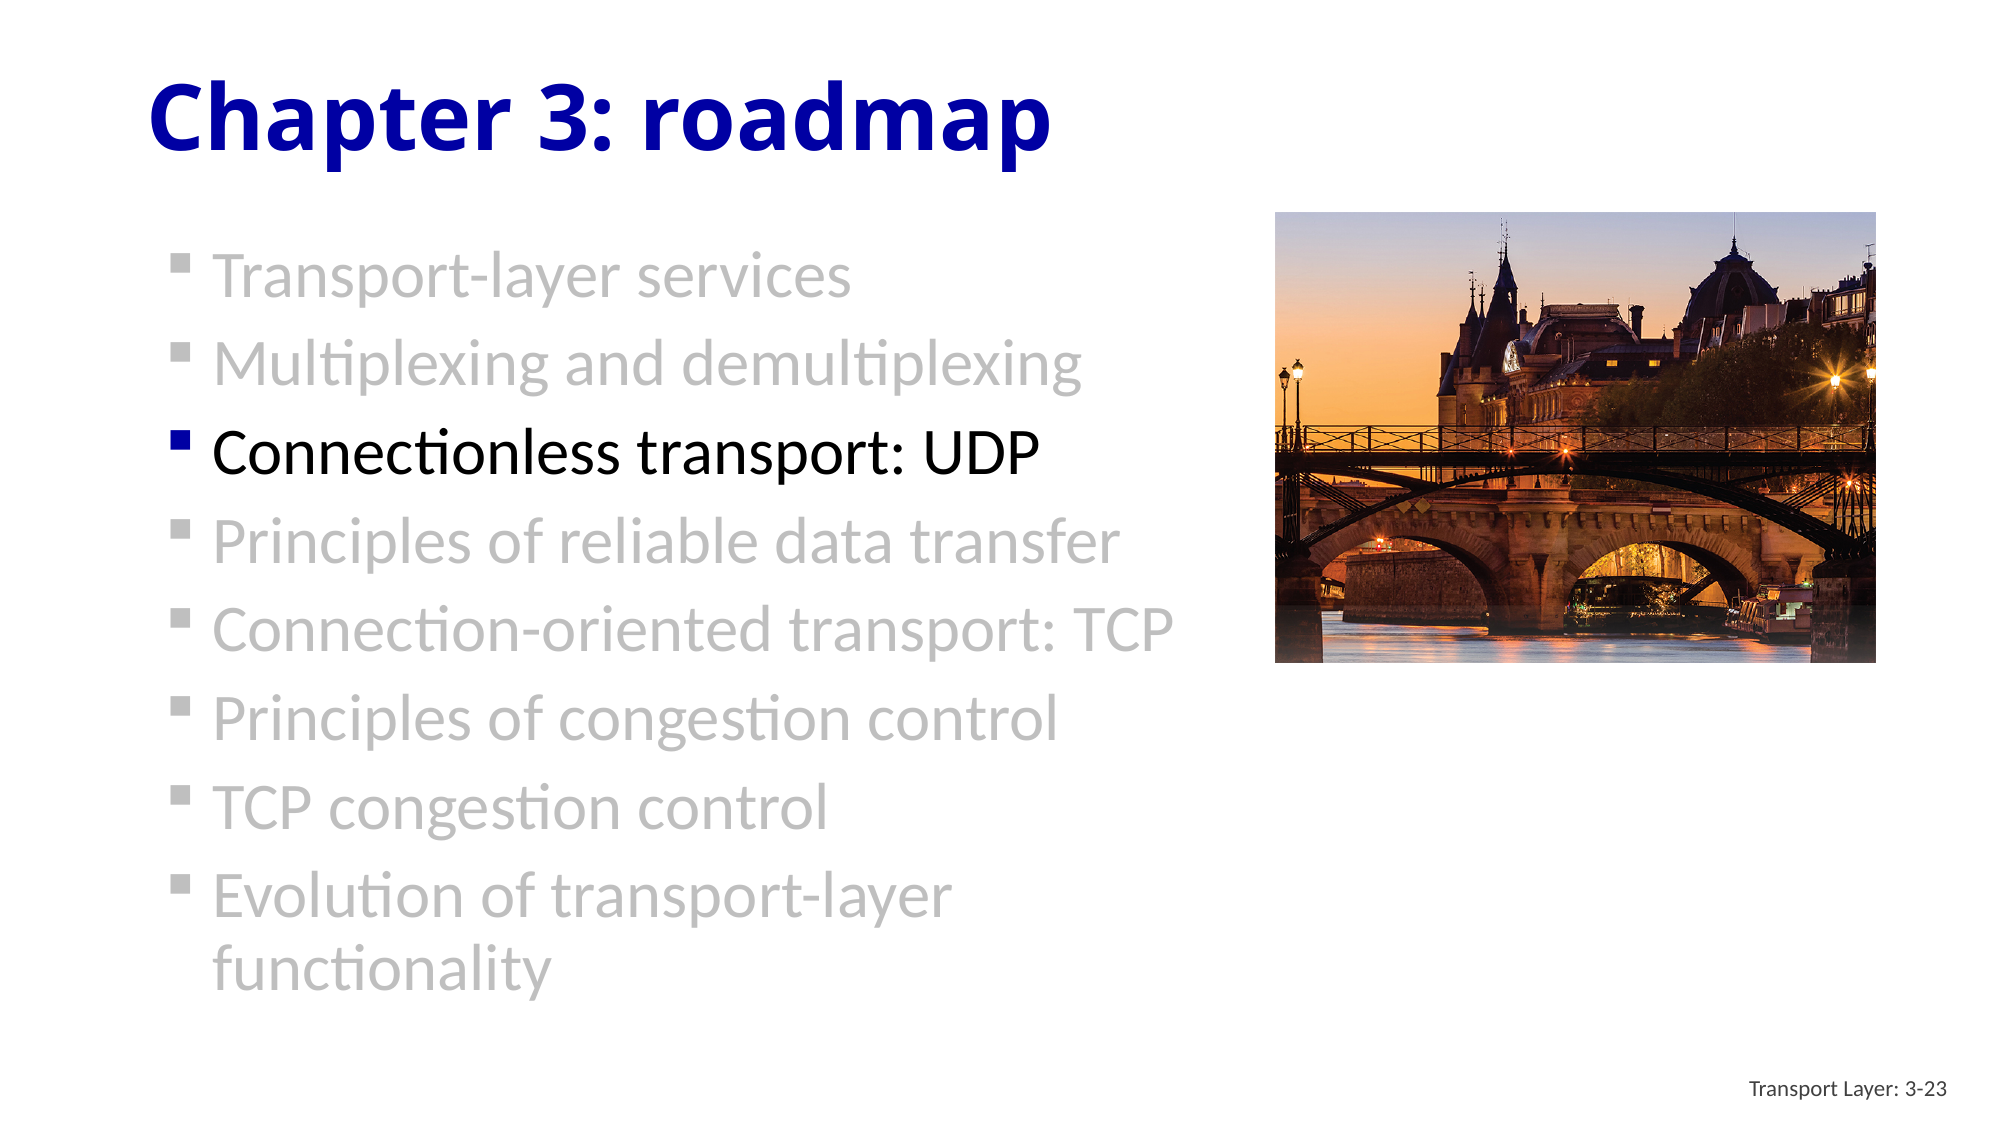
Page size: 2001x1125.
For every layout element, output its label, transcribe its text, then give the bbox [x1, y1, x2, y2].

title Chapter 3: roadmap [131, 47, 1856, 195]
list Transport-layer services Multiplexing and demultiplexing Connectionless transport: UDP Principles of reliable data transfer Connection-oriented transport: TCP Principles of congestion control TCP congestion control Evolution of transport-layer functionality [131, 231, 1217, 1057]
picture [1275, 212, 1876, 663]
slide_number Transport Layer: 3-23 [1512, 1056, 1963, 1117]
